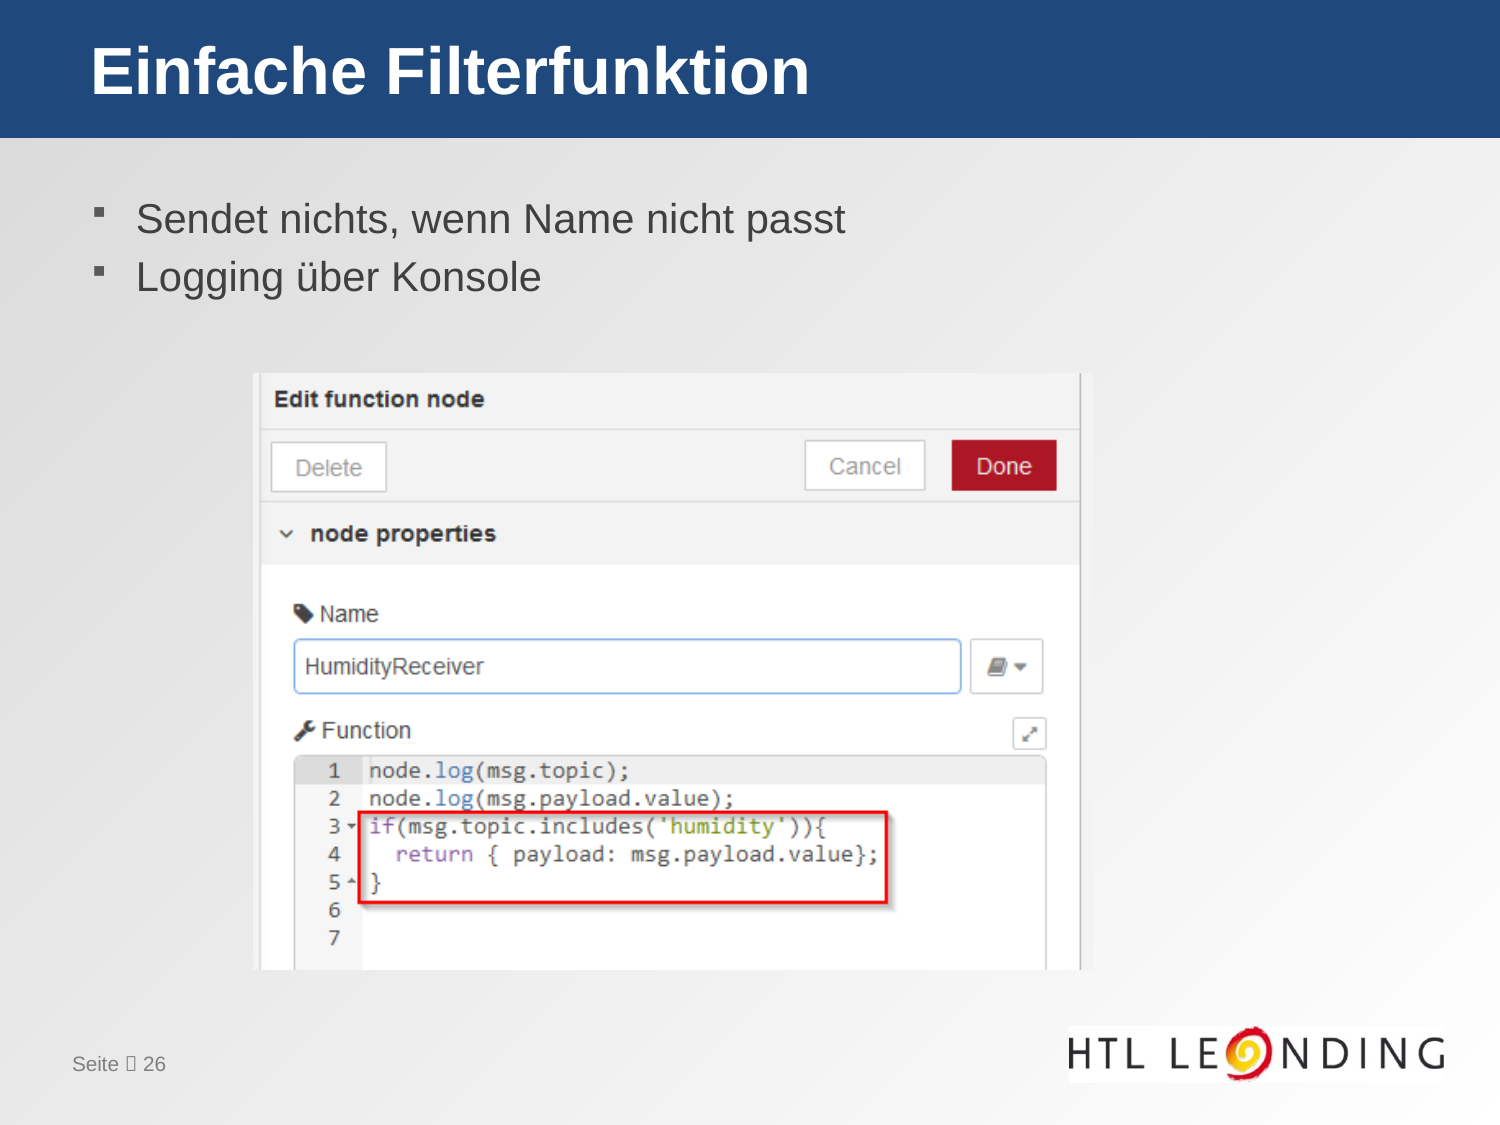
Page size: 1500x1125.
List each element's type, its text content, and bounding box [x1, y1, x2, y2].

picture [1069, 1026, 1444, 1083]
title Einfache Filterfunktion [75, 20, 1425, 208]
list Sendet nichts, wenn Name nicht passt Logging über Konsole [76, 184, 1424, 941]
picture [253, 373, 1093, 970]
